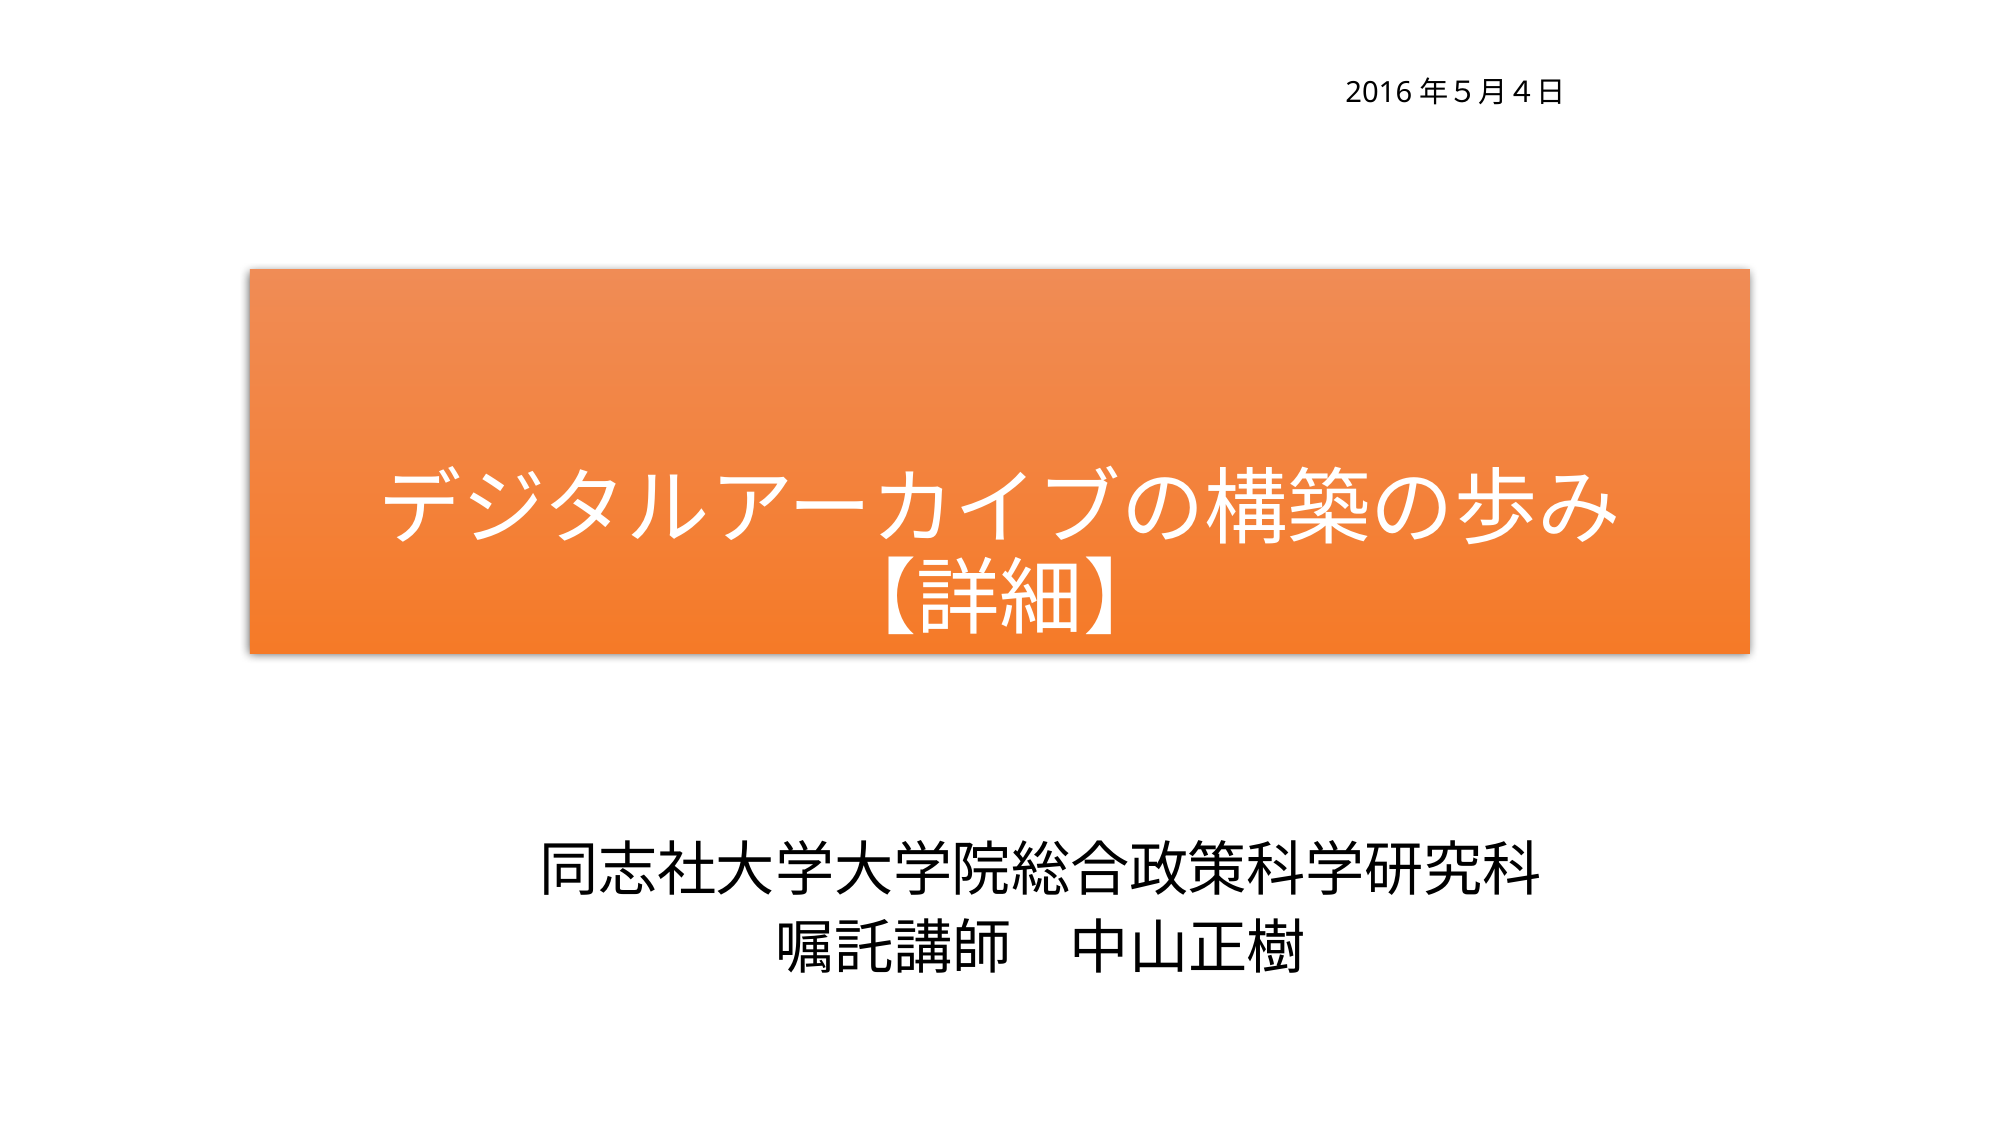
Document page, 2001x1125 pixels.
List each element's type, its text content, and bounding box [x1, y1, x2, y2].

subtitle 同志社大学大学院総合政策科学研究科 嘱託講師 中山正樹 [515, 822, 1566, 999]
text_box 2016年５月４日 [1330, 66, 1685, 116]
title デジタルアーカイブの構築の歩み 【詳細】 [249, 269, 1750, 654]
